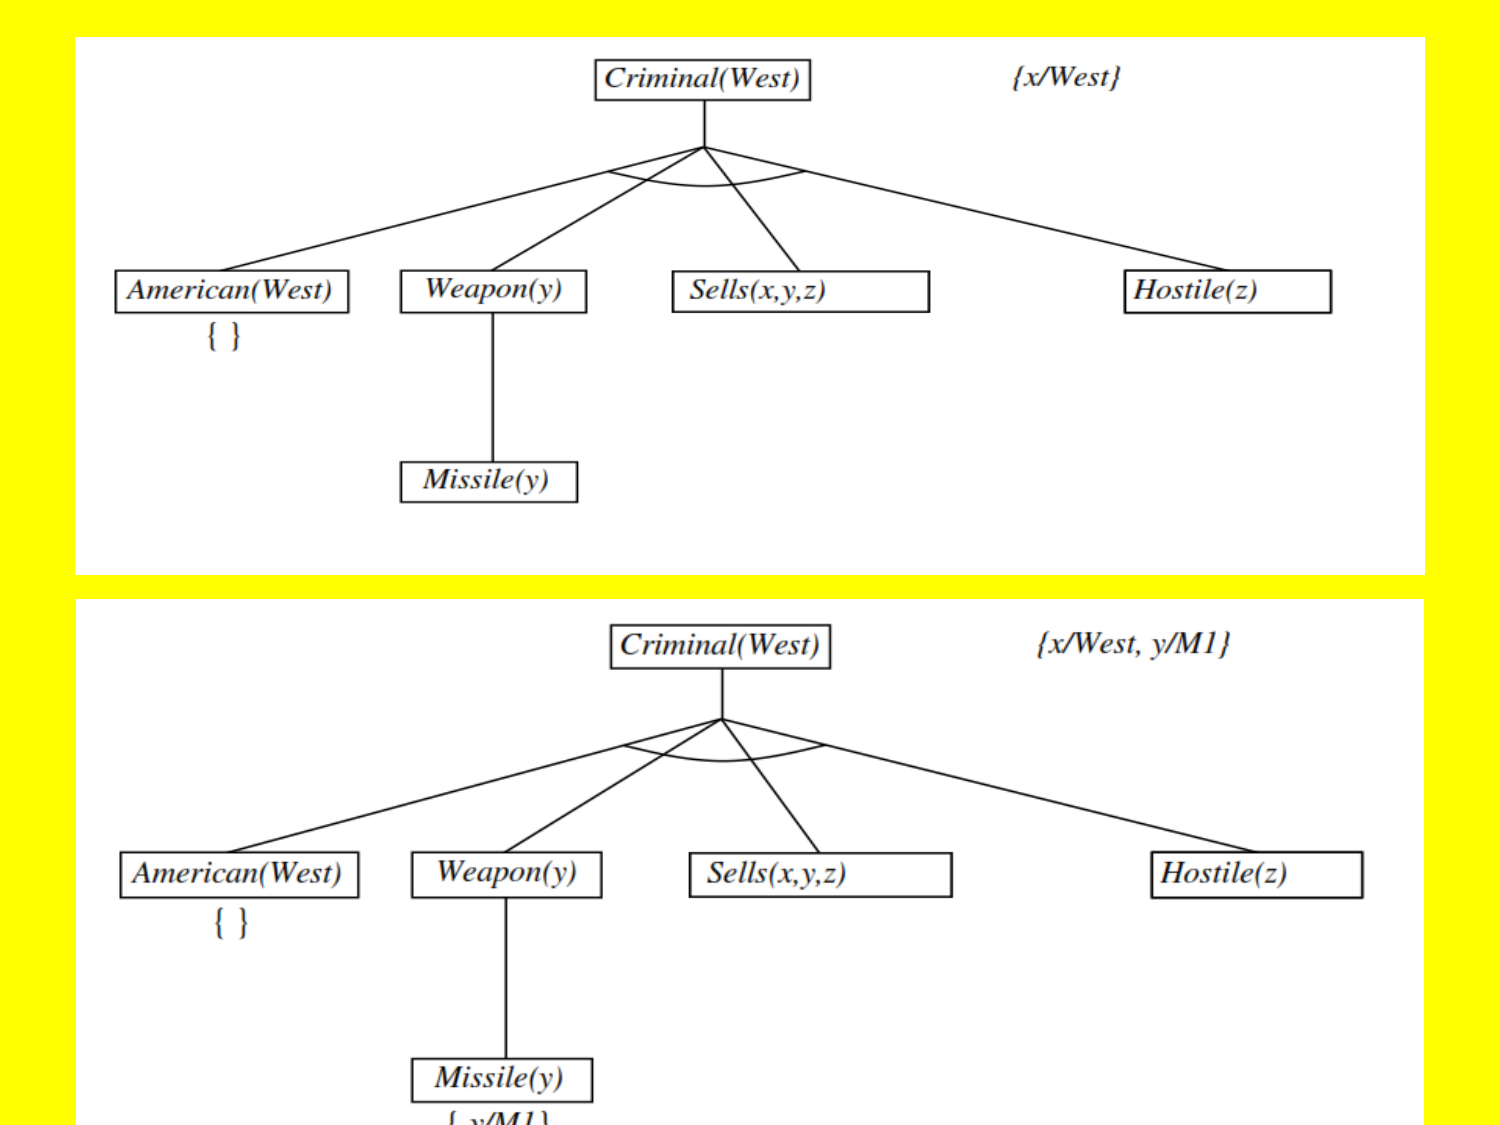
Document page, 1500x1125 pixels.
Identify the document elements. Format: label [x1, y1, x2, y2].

list [74, 37, 1426, 576]
picture [76, 599, 1424, 1125]
